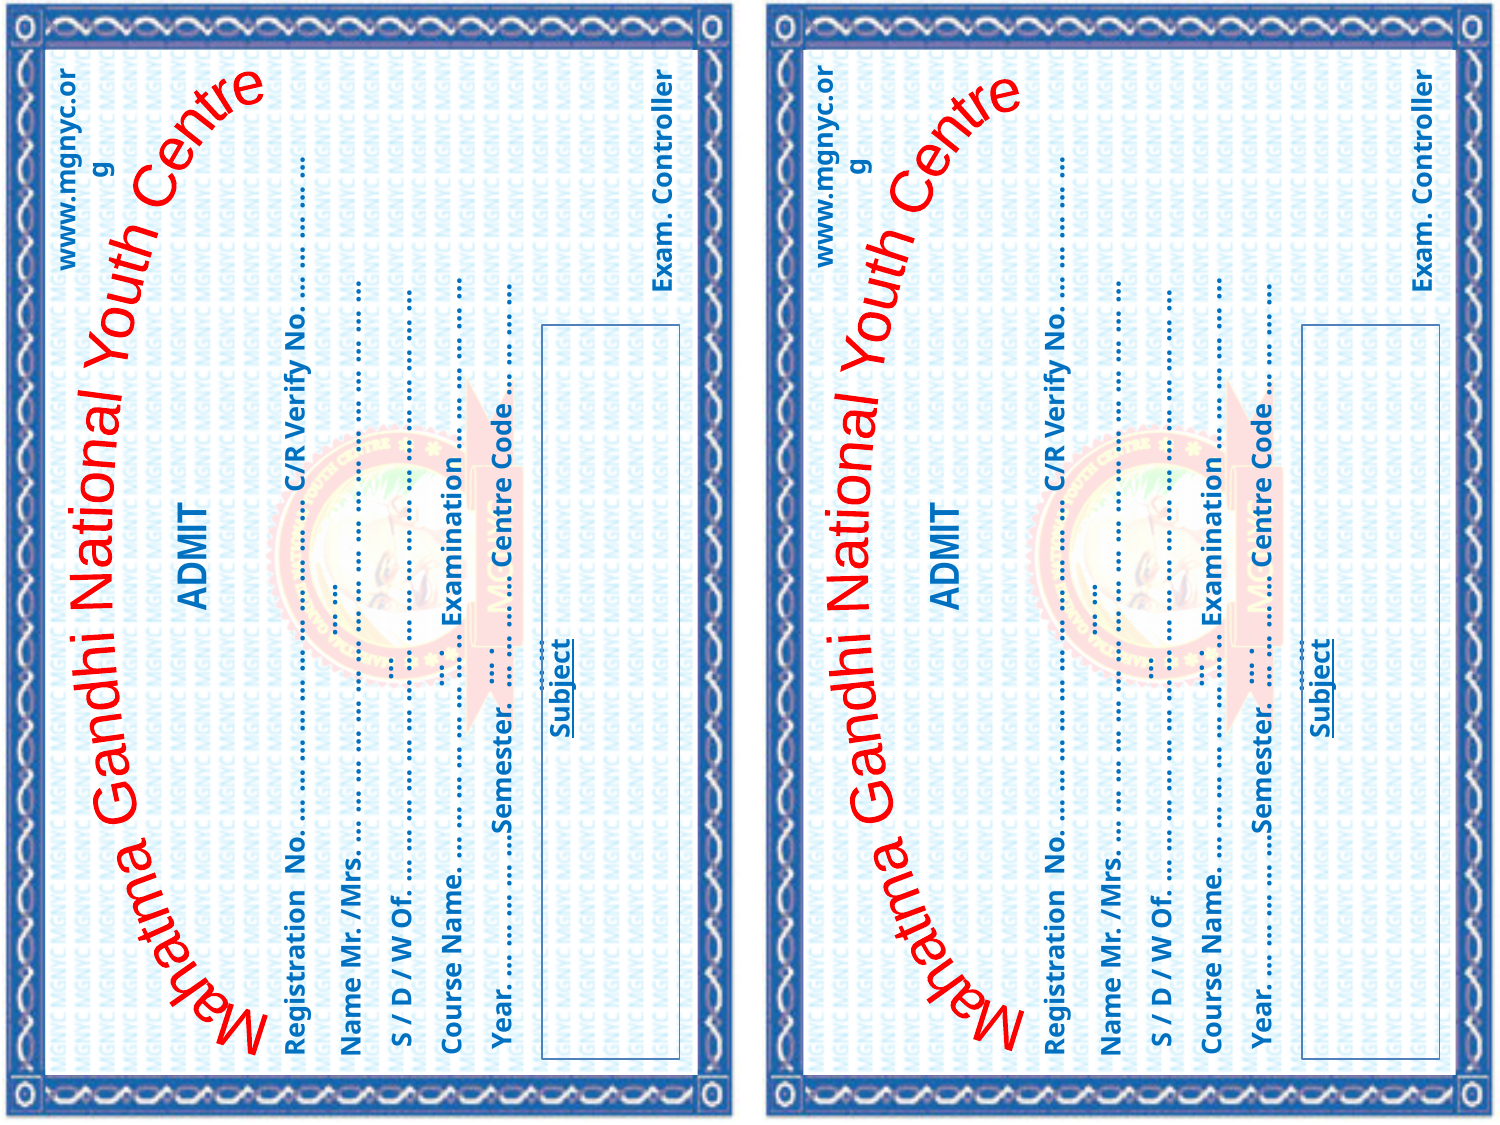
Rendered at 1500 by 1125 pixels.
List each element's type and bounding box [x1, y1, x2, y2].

text_box [2, 0, 1500, 1125]
